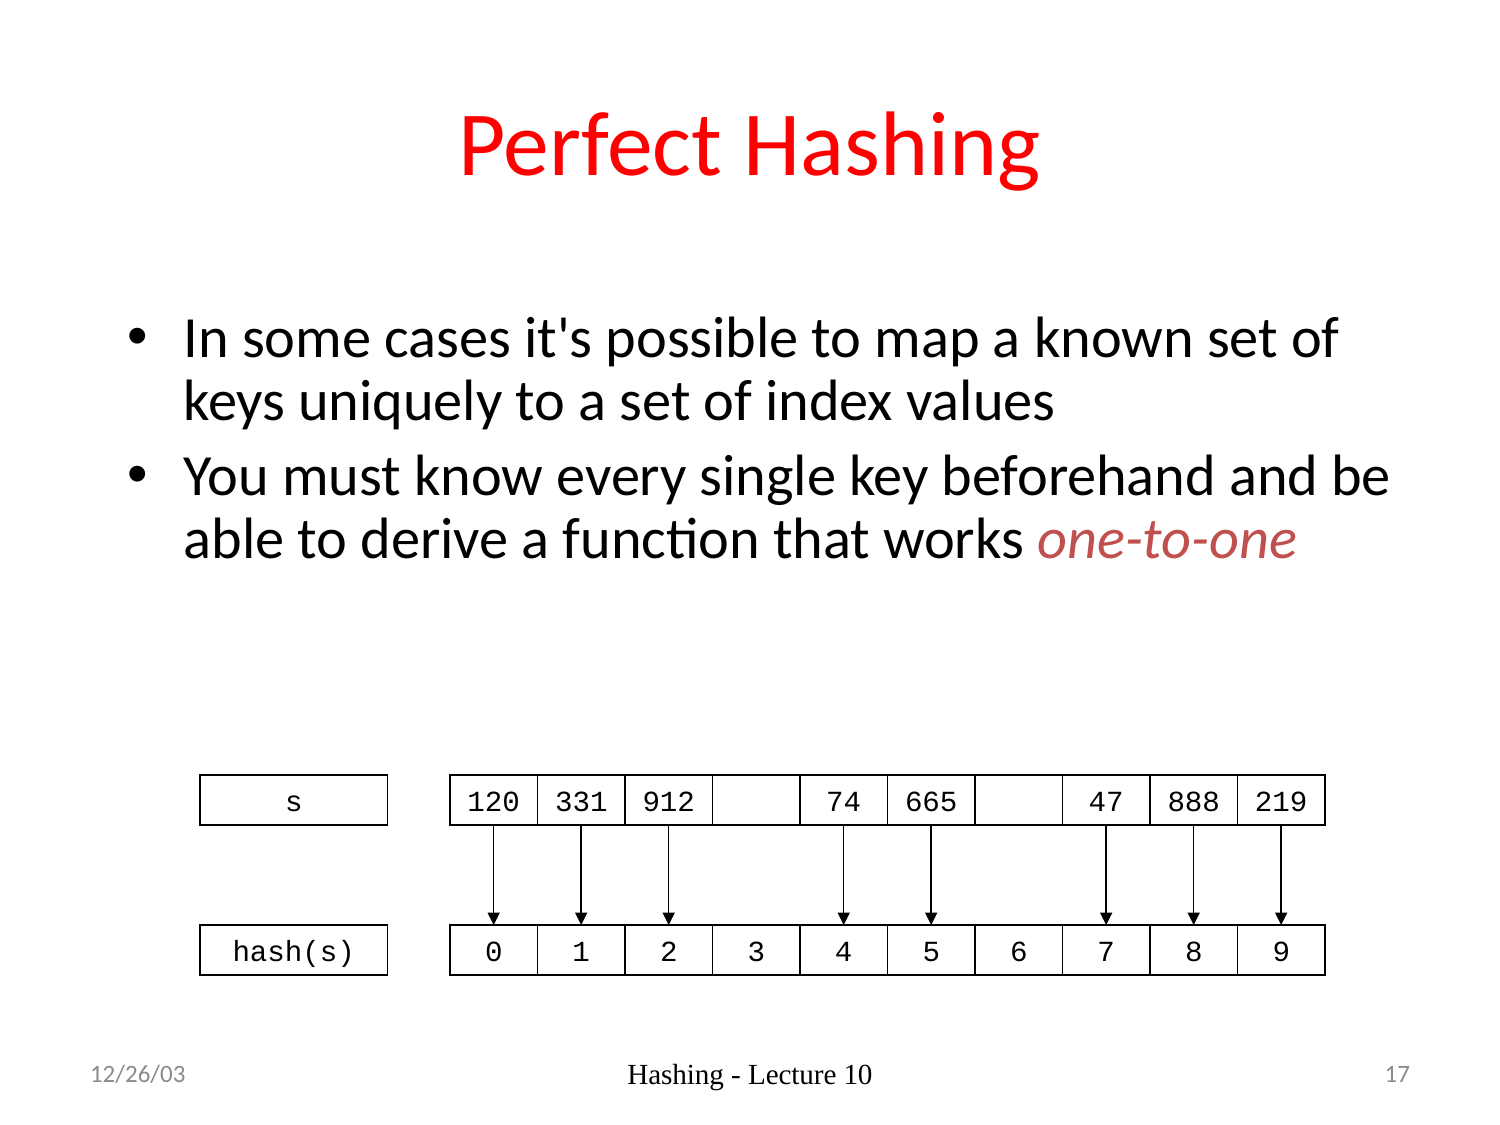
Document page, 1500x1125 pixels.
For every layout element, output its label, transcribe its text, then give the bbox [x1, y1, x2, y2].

text_box 5 [887, 924, 974, 975]
text_box 7 [1062, 924, 1149, 975]
text_box 9 [1237, 924, 1325, 975]
text_box 4 [799, 924, 887, 975]
text_box 47 [1062, 774, 1149, 825]
text_box s [200, 774, 388, 825]
slide_number 17 [1074, 1042, 1425, 1103]
text_box [712, 774, 799, 825]
text_box 912 [624, 774, 712, 825]
text_box 665 [887, 774, 974, 825]
text_box 888 [1149, 774, 1237, 825]
text_box 2 [624, 924, 712, 975]
text_box 6 [974, 924, 1062, 975]
list In some cases it's possible to map a known set of keys uniquely to a set of index values You must know every single key beforehand and be able to derive a function that works one-to-one [112, 299, 1425, 675]
text_box 0 [449, 924, 537, 975]
text_box 8 [1149, 924, 1237, 975]
text_box [974, 774, 1062, 825]
text_box 331 [537, 774, 624, 825]
text_box 74 [799, 774, 887, 825]
text_box 1 [537, 924, 624, 975]
text_box 3 [712, 924, 799, 975]
title Perfect Hashing [75, 45, 1425, 233]
text_box 120 [449, 774, 537, 825]
footer Hashing - Lecture 10 [512, 1042, 988, 1103]
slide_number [75, 1042, 425, 1103]
text_box hash(s) [200, 924, 388, 975]
text_box 219 [1237, 774, 1325, 825]
